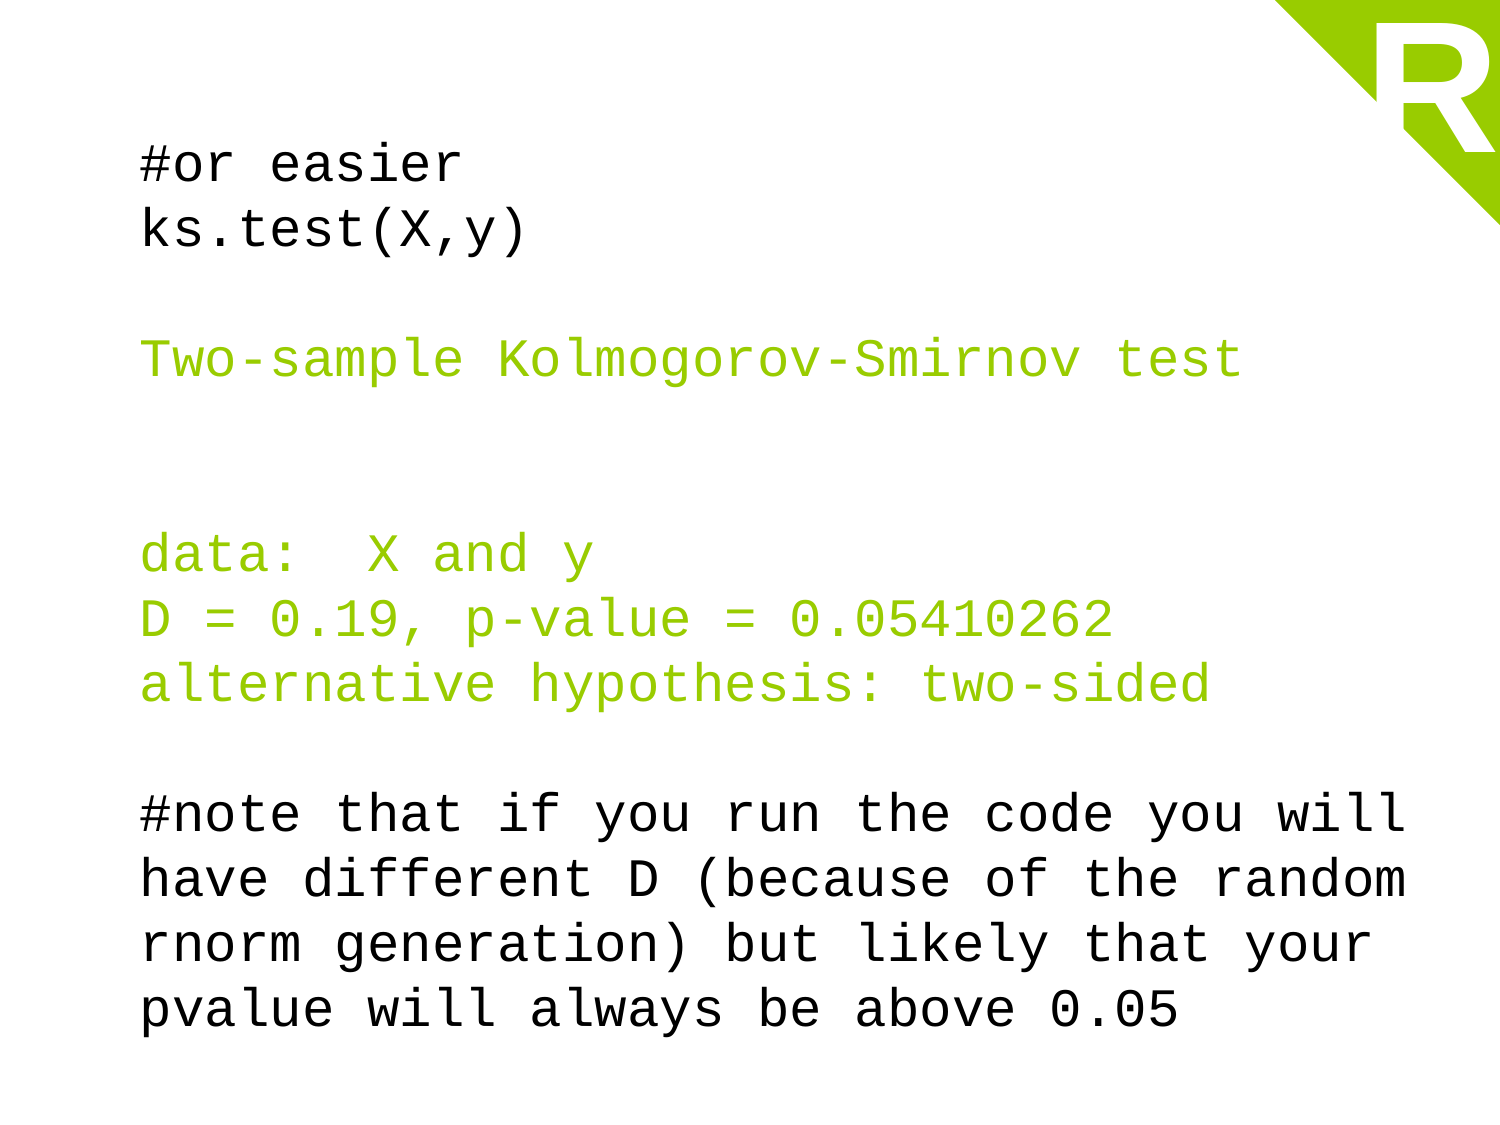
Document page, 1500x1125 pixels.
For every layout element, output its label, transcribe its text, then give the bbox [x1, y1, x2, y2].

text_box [1274, 0, 1500, 226]
text_box #or easier ks.test(X,y) Two-sample Kolmogorov-Smirnov test data: X and y D = 0.19, p-value = 0.05410262 alternative hypothesis: two-sided #note that if you run the code you will have different D (because of the random rnorm generation) but likely that your pvalue will always be above 0.05 [125, 120, 1428, 1125]
